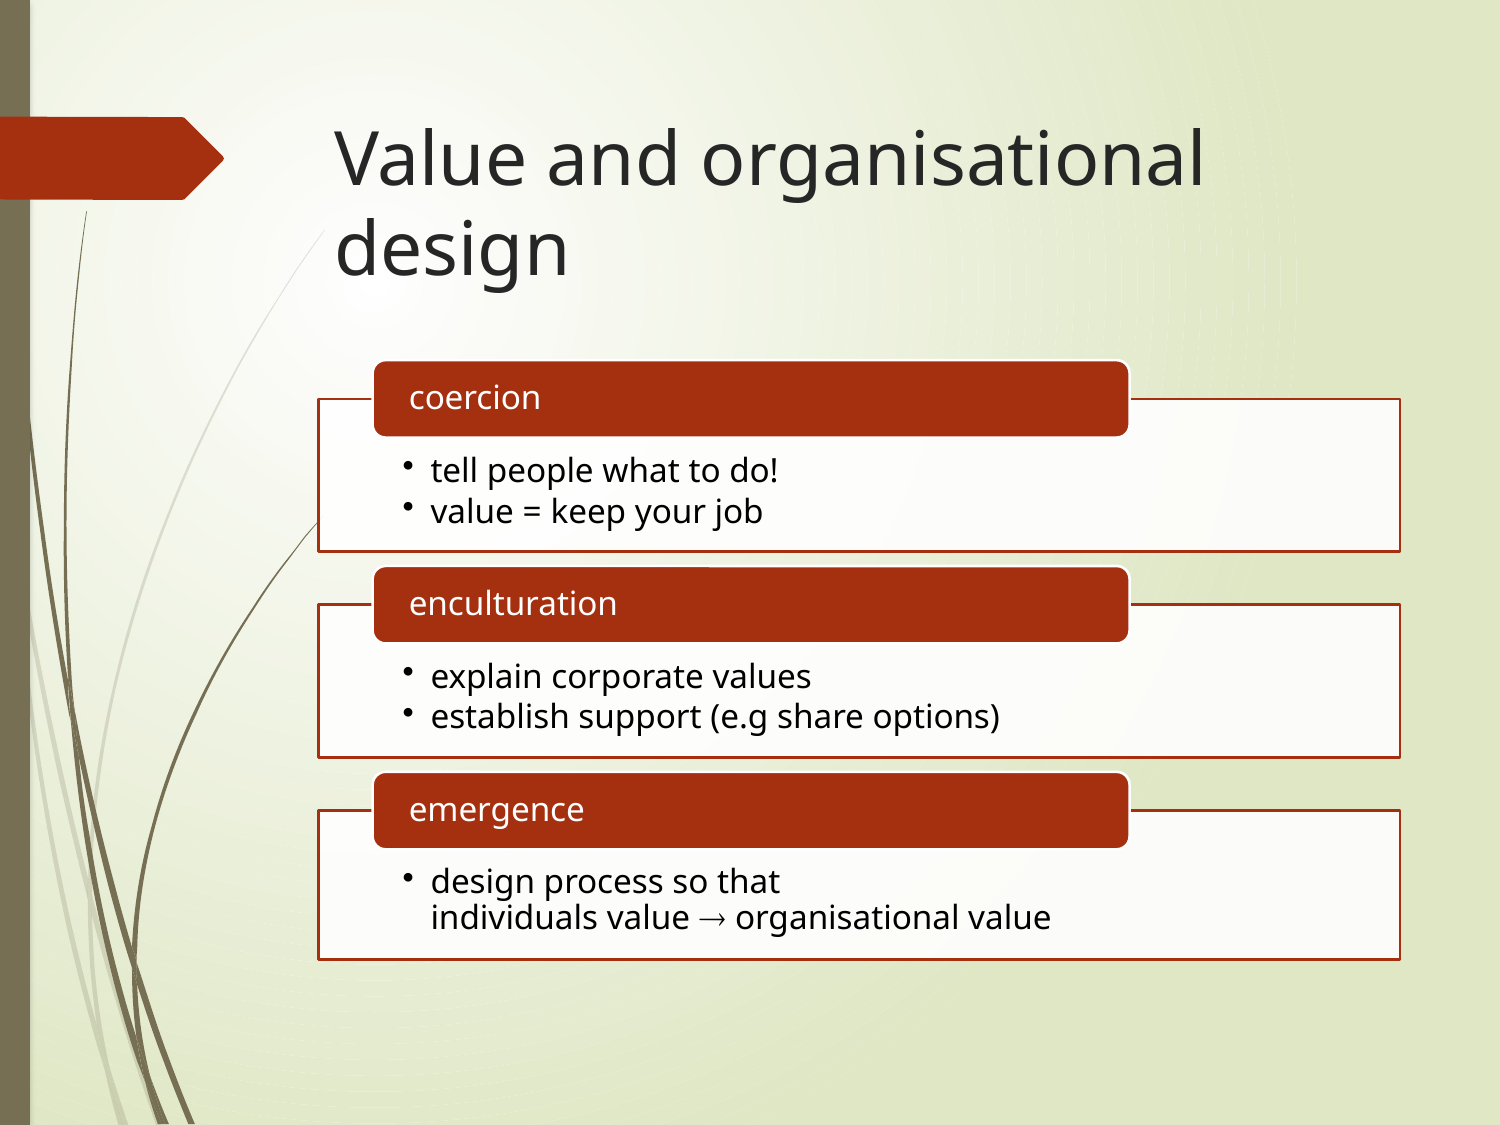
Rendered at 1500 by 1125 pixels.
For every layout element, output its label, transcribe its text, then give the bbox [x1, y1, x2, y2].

title Value and organisational design [319, 102, 1400, 313]
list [318, 349, 1401, 970]
